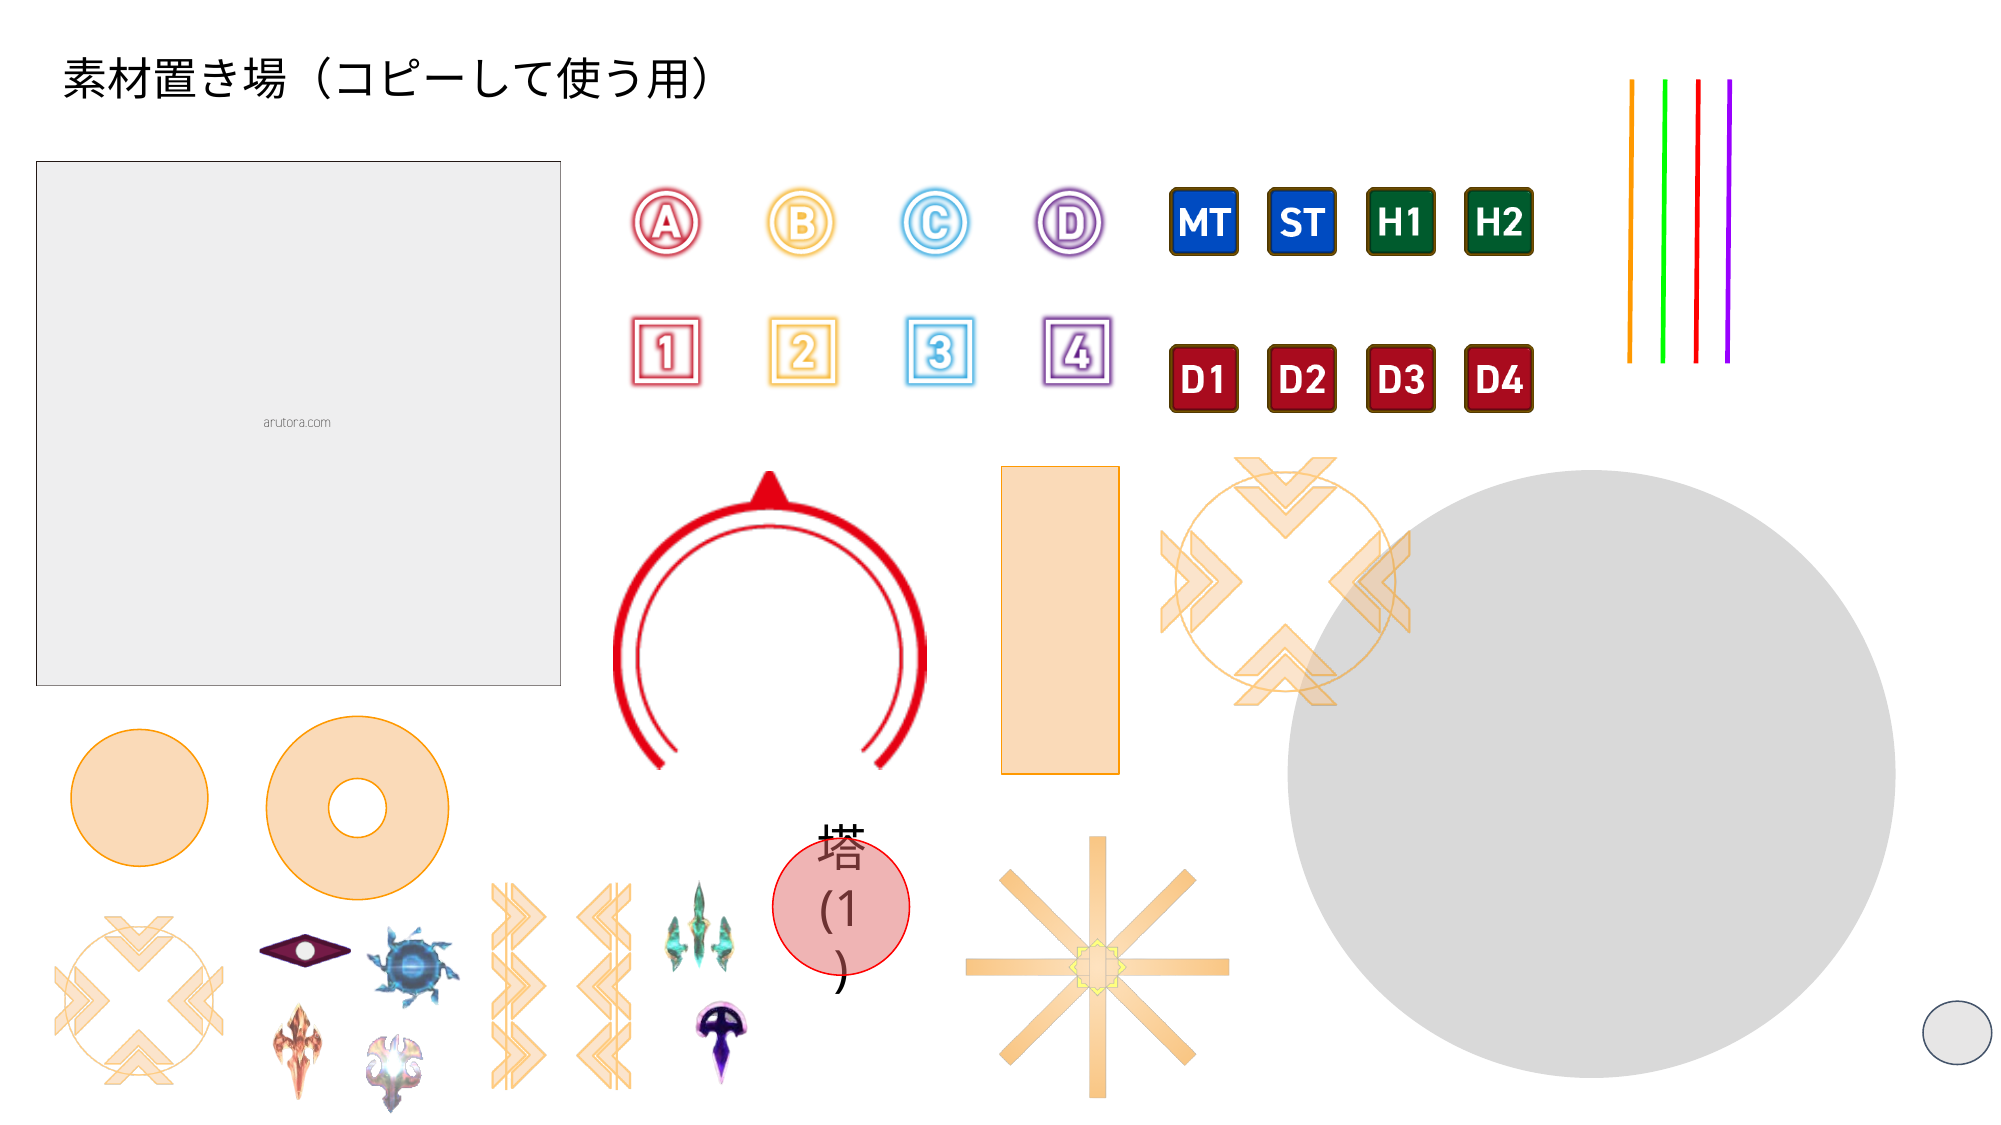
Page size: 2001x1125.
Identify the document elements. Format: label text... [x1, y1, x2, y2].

picture [613, 471, 927, 770]
text_box 塔 (1) [792, 847, 806, 858]
picture [658, 880, 741, 976]
picture [605, 161, 728, 284]
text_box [1629, 79, 1633, 364]
text_box 塔 (1) [792, 956, 805, 966]
picture [1366, 186, 1436, 256]
text_box [1923, 1001, 1992, 1065]
picture [1169, 344, 1239, 413]
picture [874, 161, 997, 284]
text_box [772, 838, 910, 976]
picture [934, 826, 1268, 1108]
text_box [1287, 470, 1896, 1078]
picture [1130, 446, 1443, 715]
text_box [266, 716, 449, 900]
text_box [1662, 79, 1666, 364]
picture [1267, 344, 1337, 413]
picture [680, 989, 763, 1091]
picture [605, 290, 728, 413]
picture [879, 290, 1002, 413]
picture [740, 161, 863, 284]
text_box [71, 729, 208, 867]
picture [34, 909, 245, 1091]
picture [1169, 186, 1239, 256]
picture [1366, 344, 1436, 413]
picture [256, 866, 656, 1123]
text_box 塔 (1) [877, 956, 890, 966]
title 素材置き場（コピーして使う用） [42, 36, 1907, 265]
picture [1267, 186, 1337, 256]
picture [1464, 344, 1534, 413]
picture [270, 1001, 327, 1100]
picture [36, 161, 561, 687]
text_box [1001, 466, 1119, 774]
picture [742, 290, 865, 413]
text_box 塔 (1) [877, 847, 890, 857]
picture [1464, 186, 1534, 256]
picture [1016, 290, 1139, 413]
picture [1008, 161, 1131, 284]
